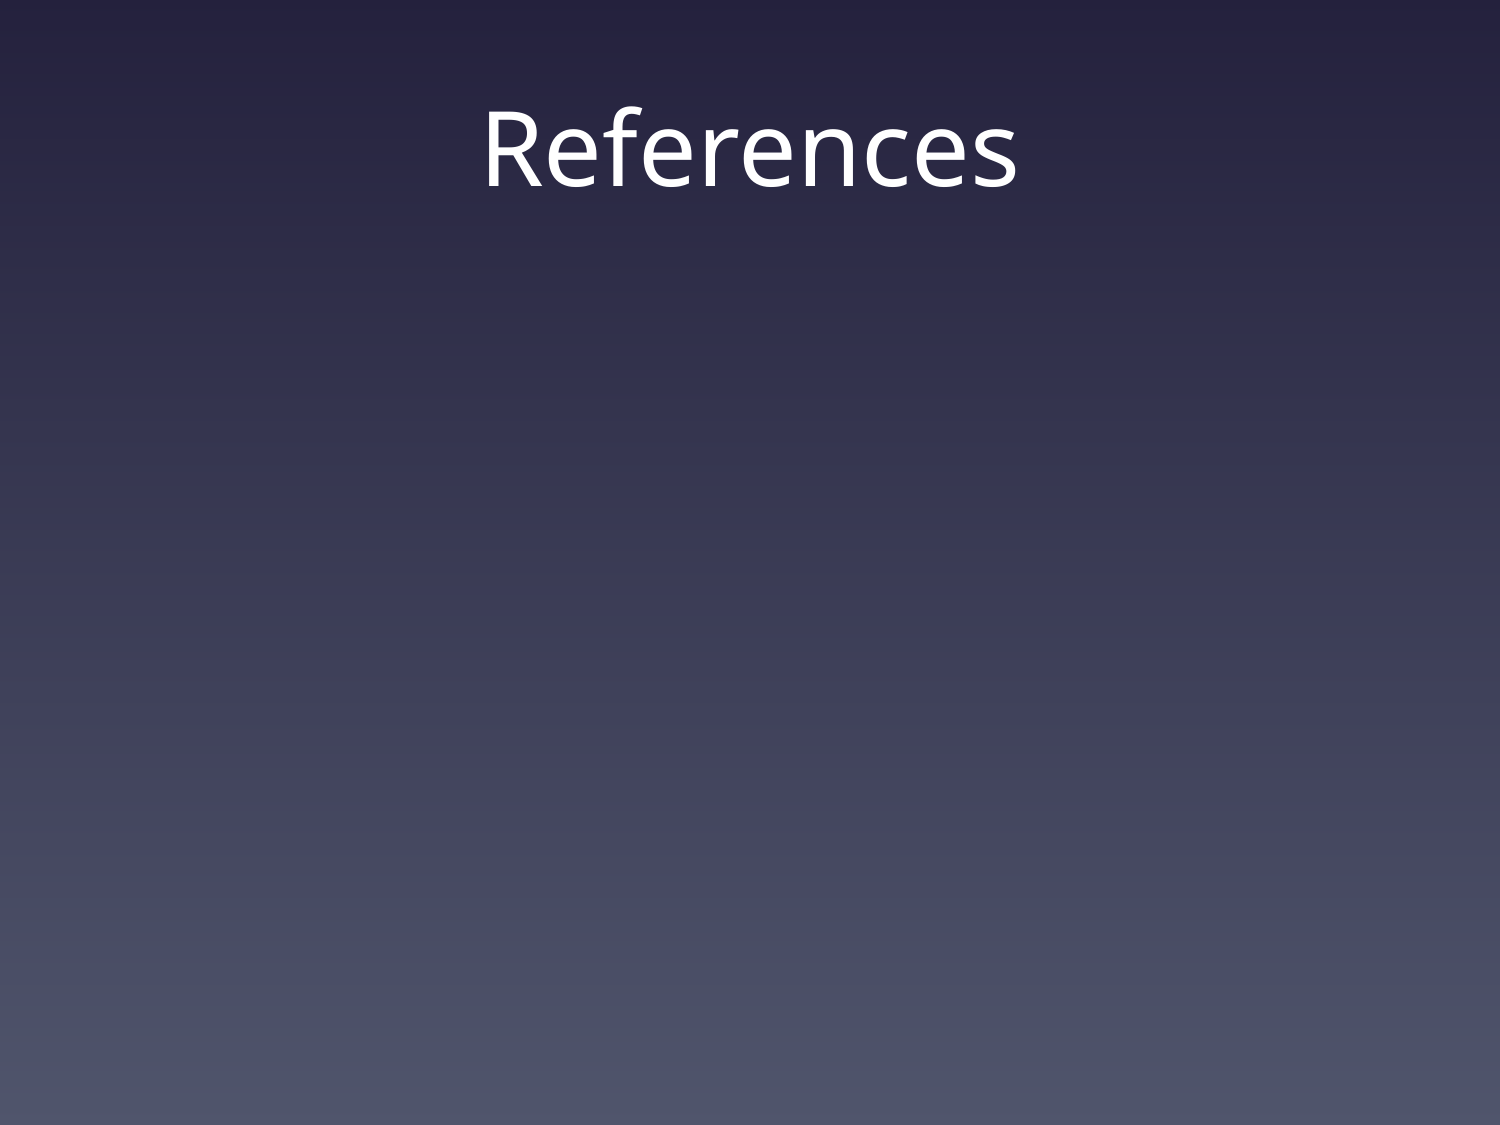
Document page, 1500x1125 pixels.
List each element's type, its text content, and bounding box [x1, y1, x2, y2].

title References [75, 75, 1425, 263]
